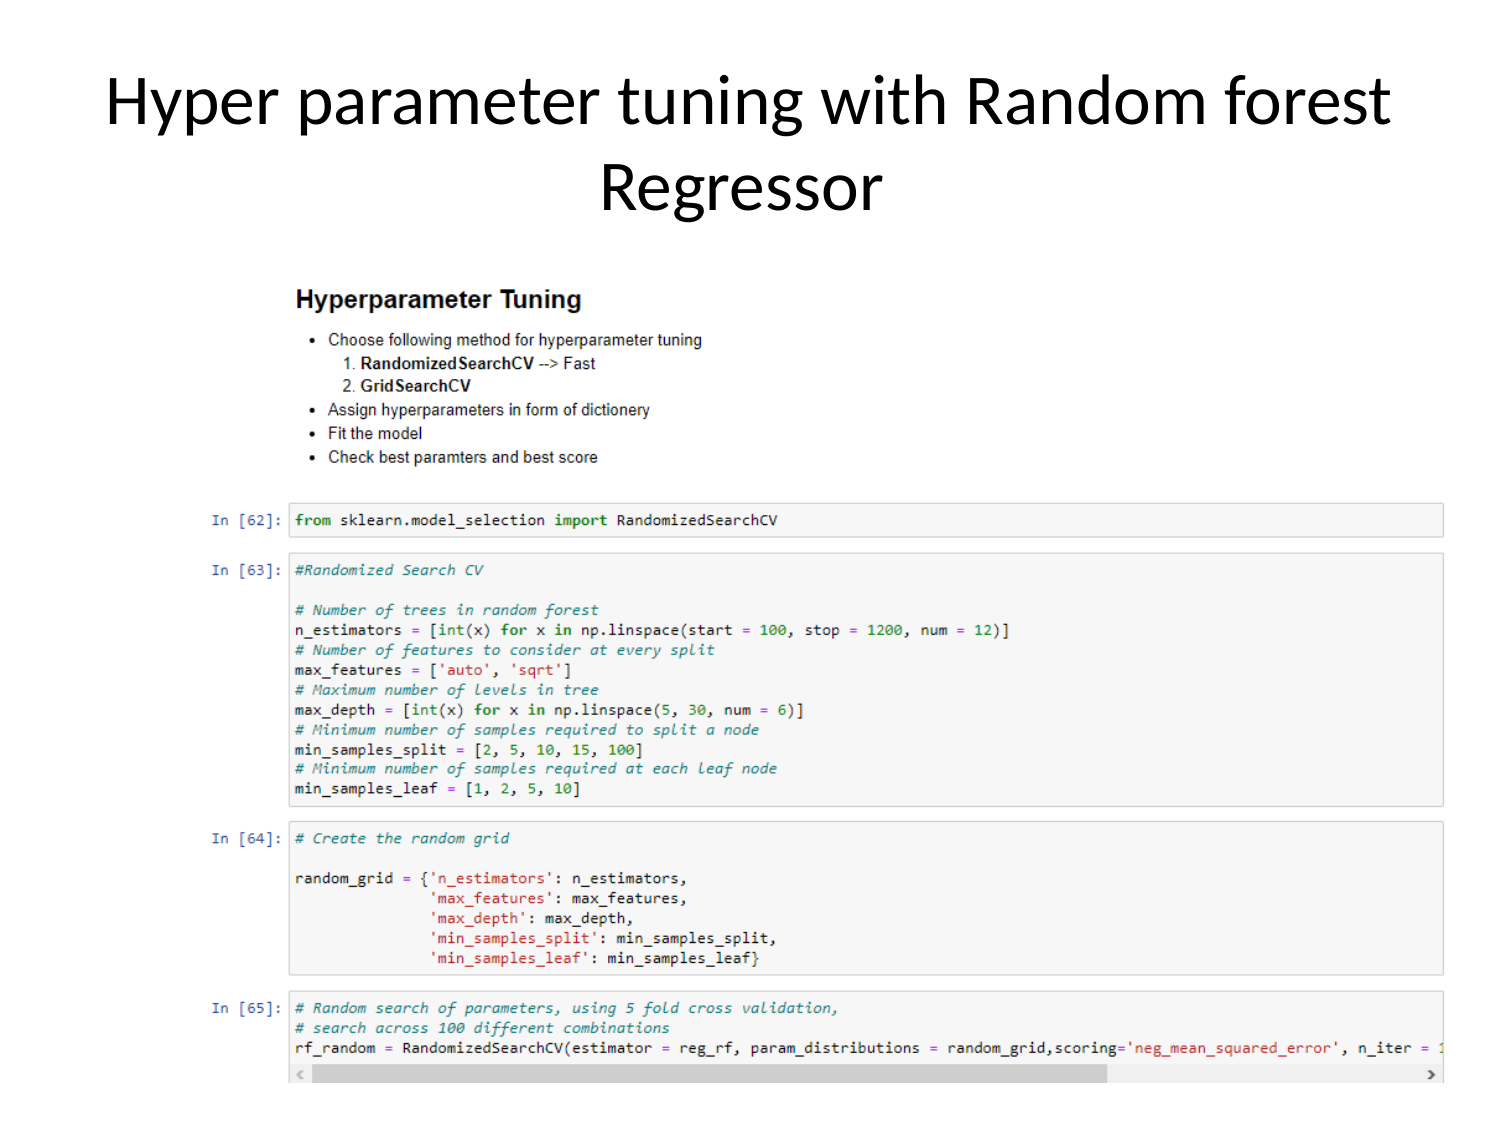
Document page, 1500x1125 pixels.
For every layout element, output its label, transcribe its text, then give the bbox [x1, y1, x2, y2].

title Hyper parameter tuning with Random forest Regressor [75, 45, 1425, 233]
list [155, 262, 1459, 1083]
